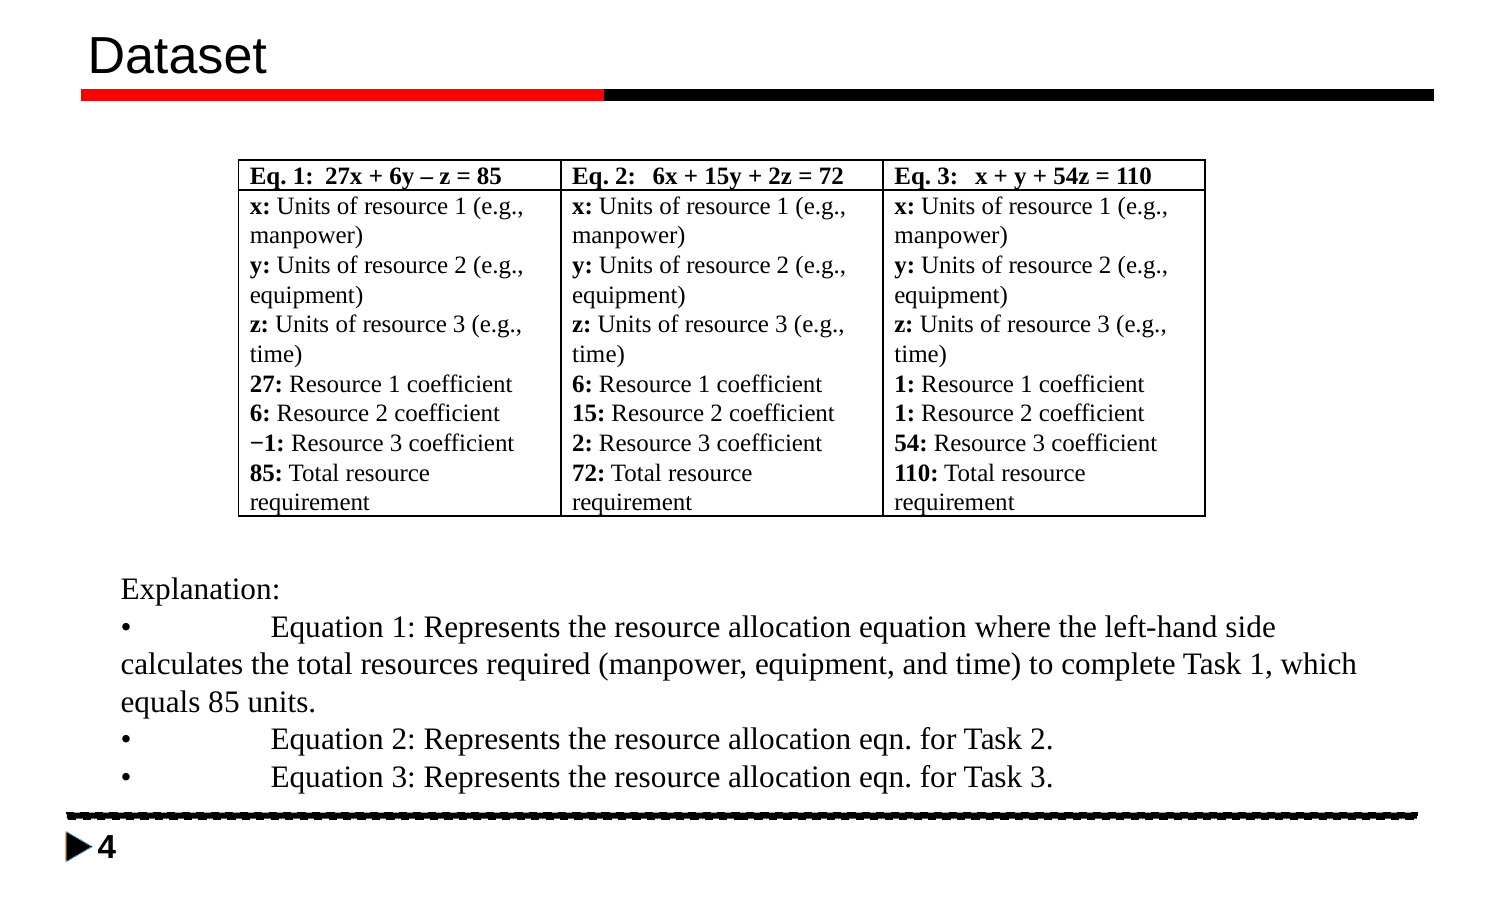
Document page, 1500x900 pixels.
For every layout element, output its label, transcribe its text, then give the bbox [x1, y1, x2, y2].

text_box 4 [42, 815, 147, 876]
text_box [604, 89, 1434, 101]
table_header Eq. 1: 27x + 6y – z = 85 [239, 161, 560, 189]
text_box Explanation: • Equation 1: Represents the resource allocation equation where the left-hand side calculates the total resources required (manpower, equipment, and time) to complete Task 1, which equals 85 units. • Equation 2: Represents the resource allocation eqn. for Task 2. • Equation 3: Represents the resource allocation eqn. for Task 3. [105, 561, 1411, 801]
table_header Eq. 2: 6x + 15y + 2z = 72 [562, 161, 882, 189]
table_header Eq. 3: x + y + 54z = 110 [884, 161, 1204, 189]
title Dataset [72, 0, 1500, 138]
text_box [81, 89, 604, 101]
picture [60, 825, 95, 866]
text_box [77, 116, 1264, 177]
text_box [66, 812, 1418, 820]
table_cell x: Units of resource 1 (e.g., manpower) y: Units of resource 2 (e.g., equipment) z: Units of resource 3 (e.g., time) 6: Resource 1 coefficient 15: Resource 2 coefficient 2: Resource 3 coefficient 72: Total resource requirement [562, 191, 882, 515]
table_cell x: Units of resource 1 (e.g., manpower) y: Units of resource 2 (e.g., equipment) z: Units of resource 3 (e.g., time) 1: Resource 1 coefficient 1: Resource 2 coefficient 54: Resource 3 coefficient 110: Total resource requirement [884, 191, 1204, 515]
table_cell x: Units of resource 1 (e.g., manpower) y: Units of resource 2 (e.g., equipment) z: Units of resource 3 (e.g., time) 27: Resource 1 coefficient 6: Resource 2 coefficient −1: Resource 3 coefficient 85: Total resource requirement [239, 191, 560, 515]
